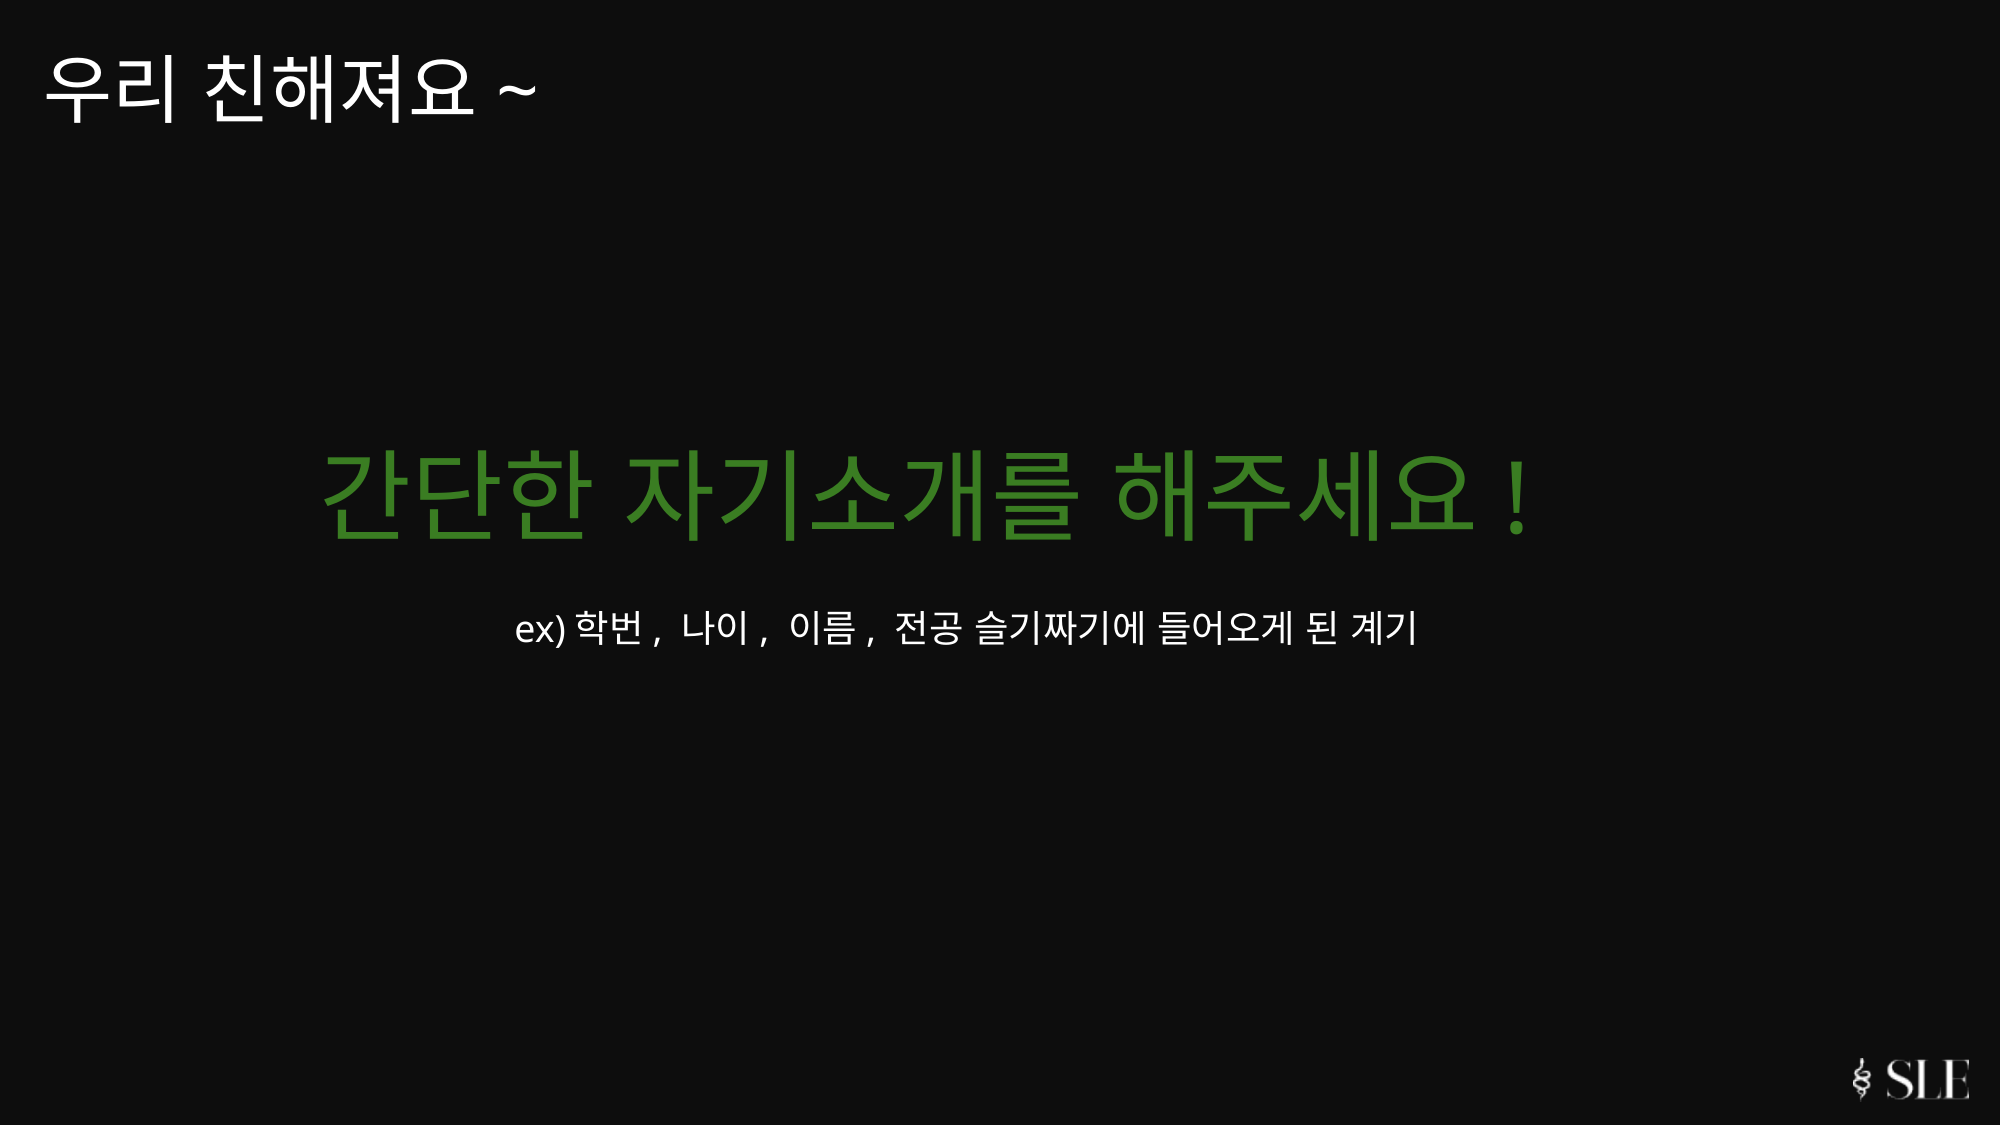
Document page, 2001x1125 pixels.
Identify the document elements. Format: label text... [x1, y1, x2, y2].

text_box ex)학번, 나이, 이름, 전공 슬기짜기에 들어오게 된 계기 [499, 597, 1501, 657]
picture [1852, 1058, 1969, 1103]
text_box 우리 친해져요~ [28, 35, 1029, 141]
text_box 간단한 자기소개를 해주세요! [304, 426, 1899, 561]
